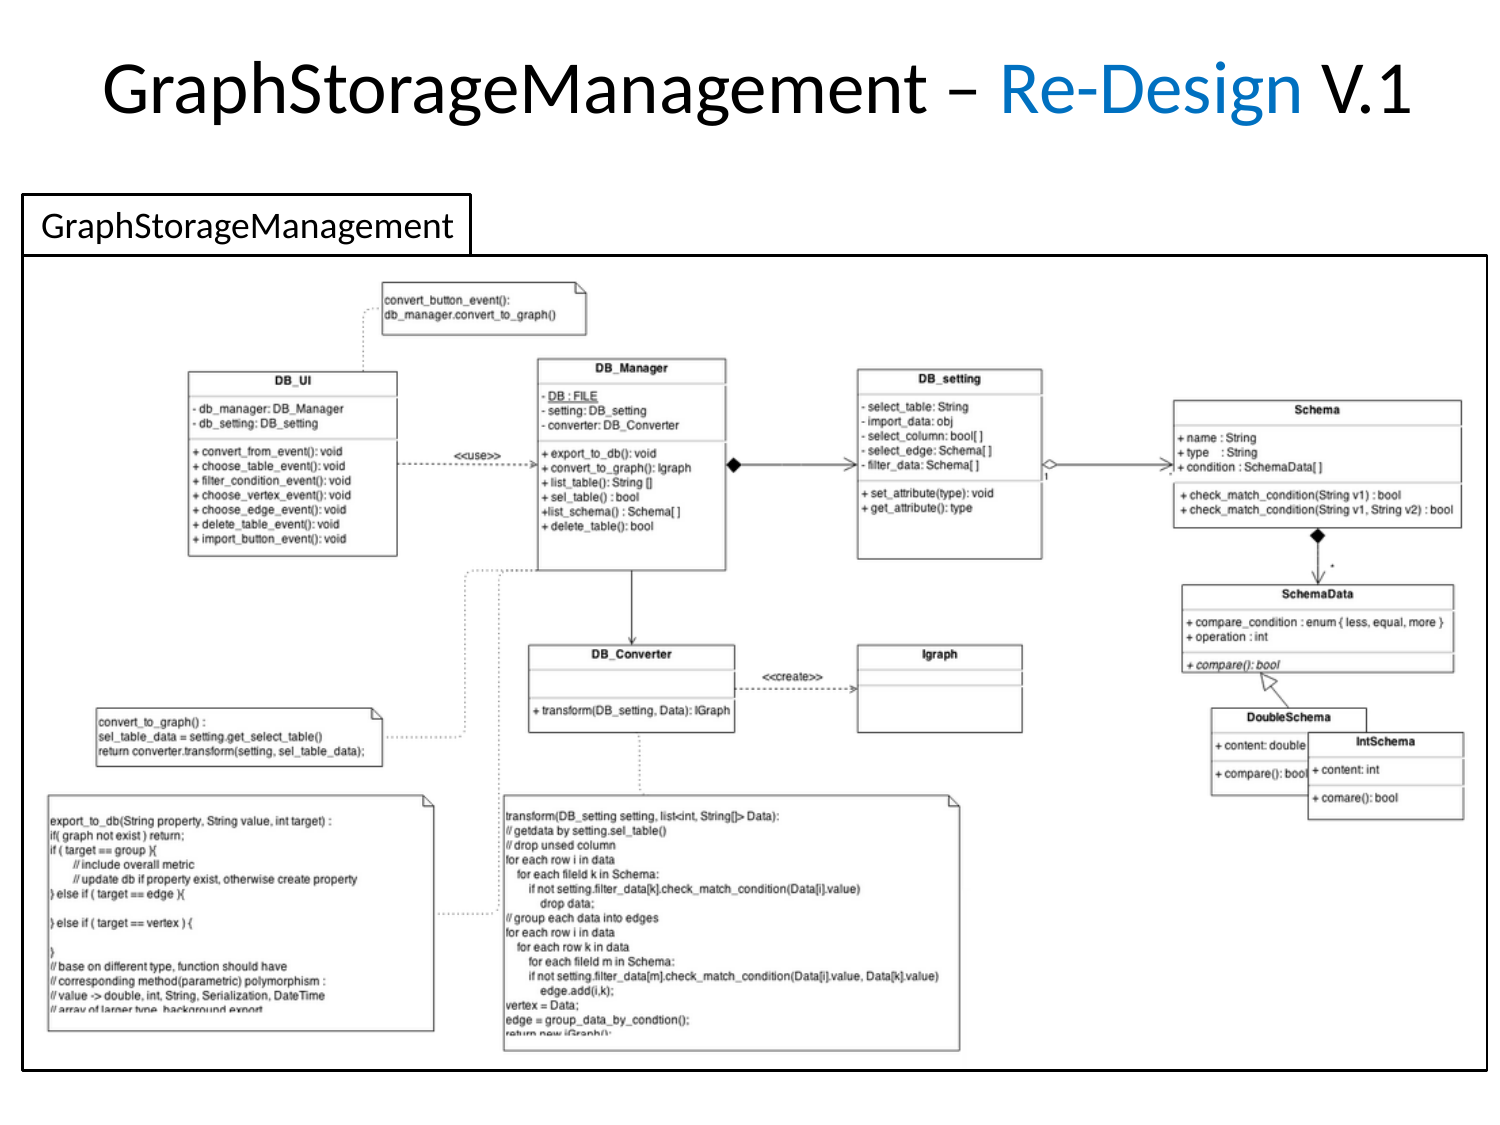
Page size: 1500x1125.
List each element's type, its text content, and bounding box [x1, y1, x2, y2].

text_box [21, 193, 473, 257]
text_box GraphStorageManagement – Re-Design V.1 [87, 30, 1429, 136]
text_box [21, 253, 1489, 266]
picture [17, 266, 1488, 1071]
